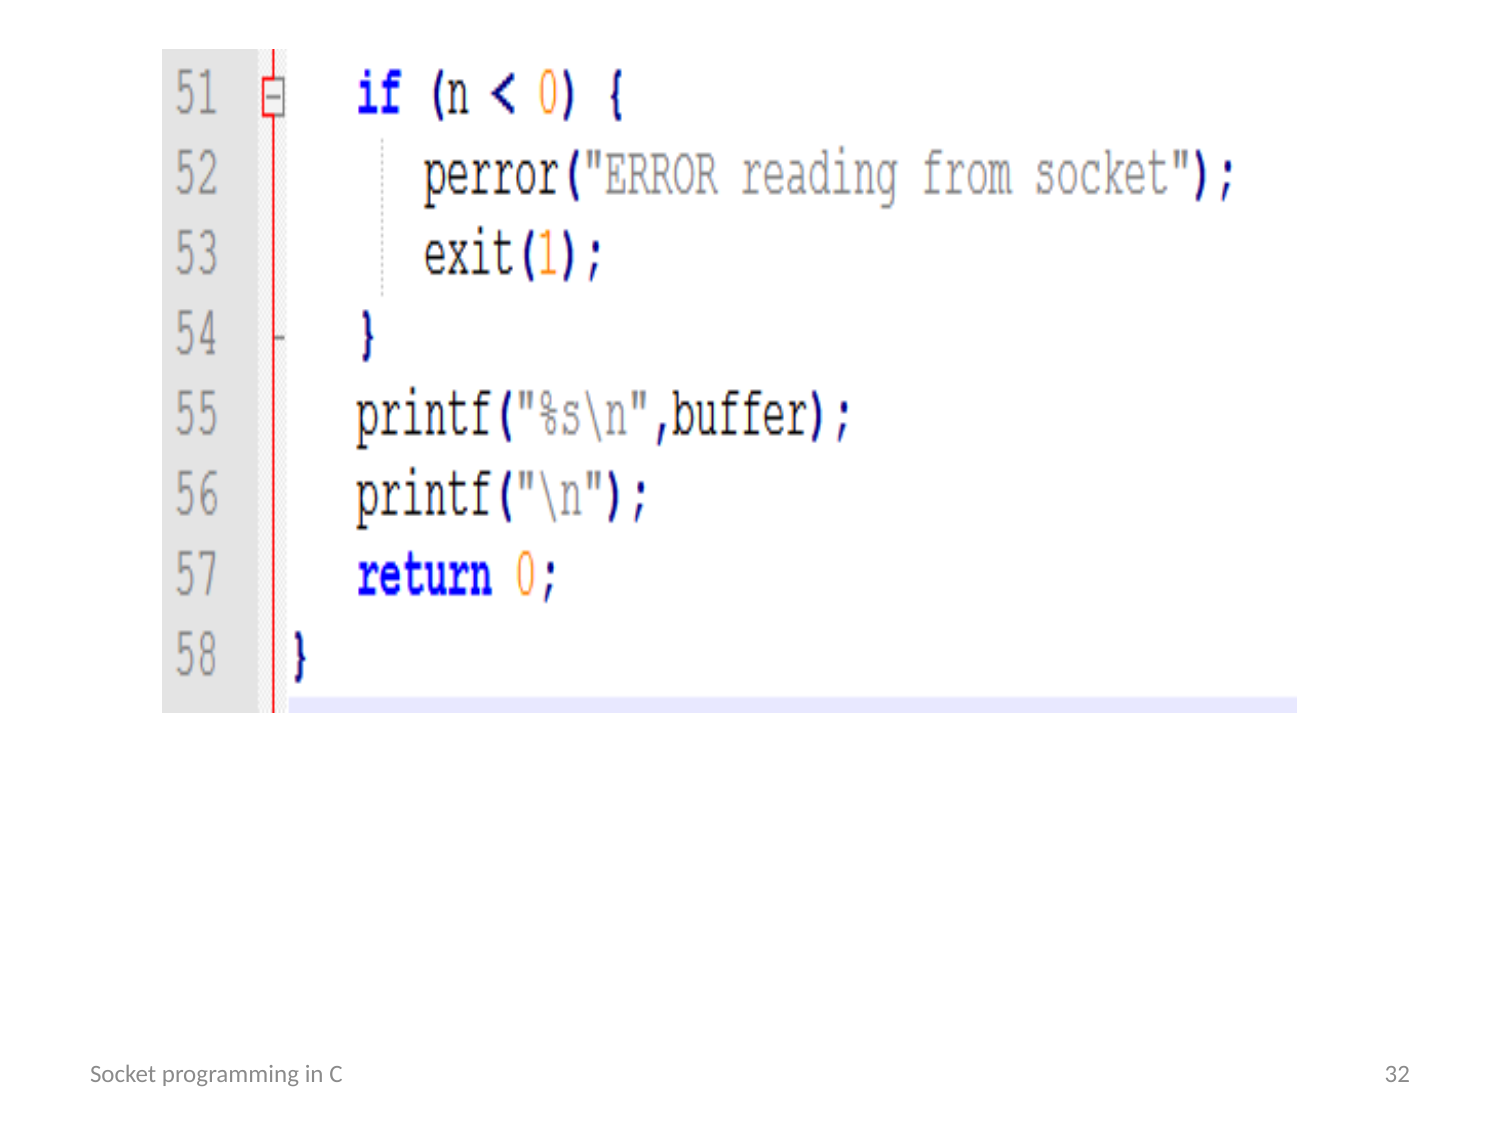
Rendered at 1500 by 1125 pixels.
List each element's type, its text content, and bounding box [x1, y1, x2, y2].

slide_number 32 [1074, 1042, 1425, 1103]
slide_number Socket programming in C [75, 1042, 425, 1103]
picture [162, 49, 1297, 713]
